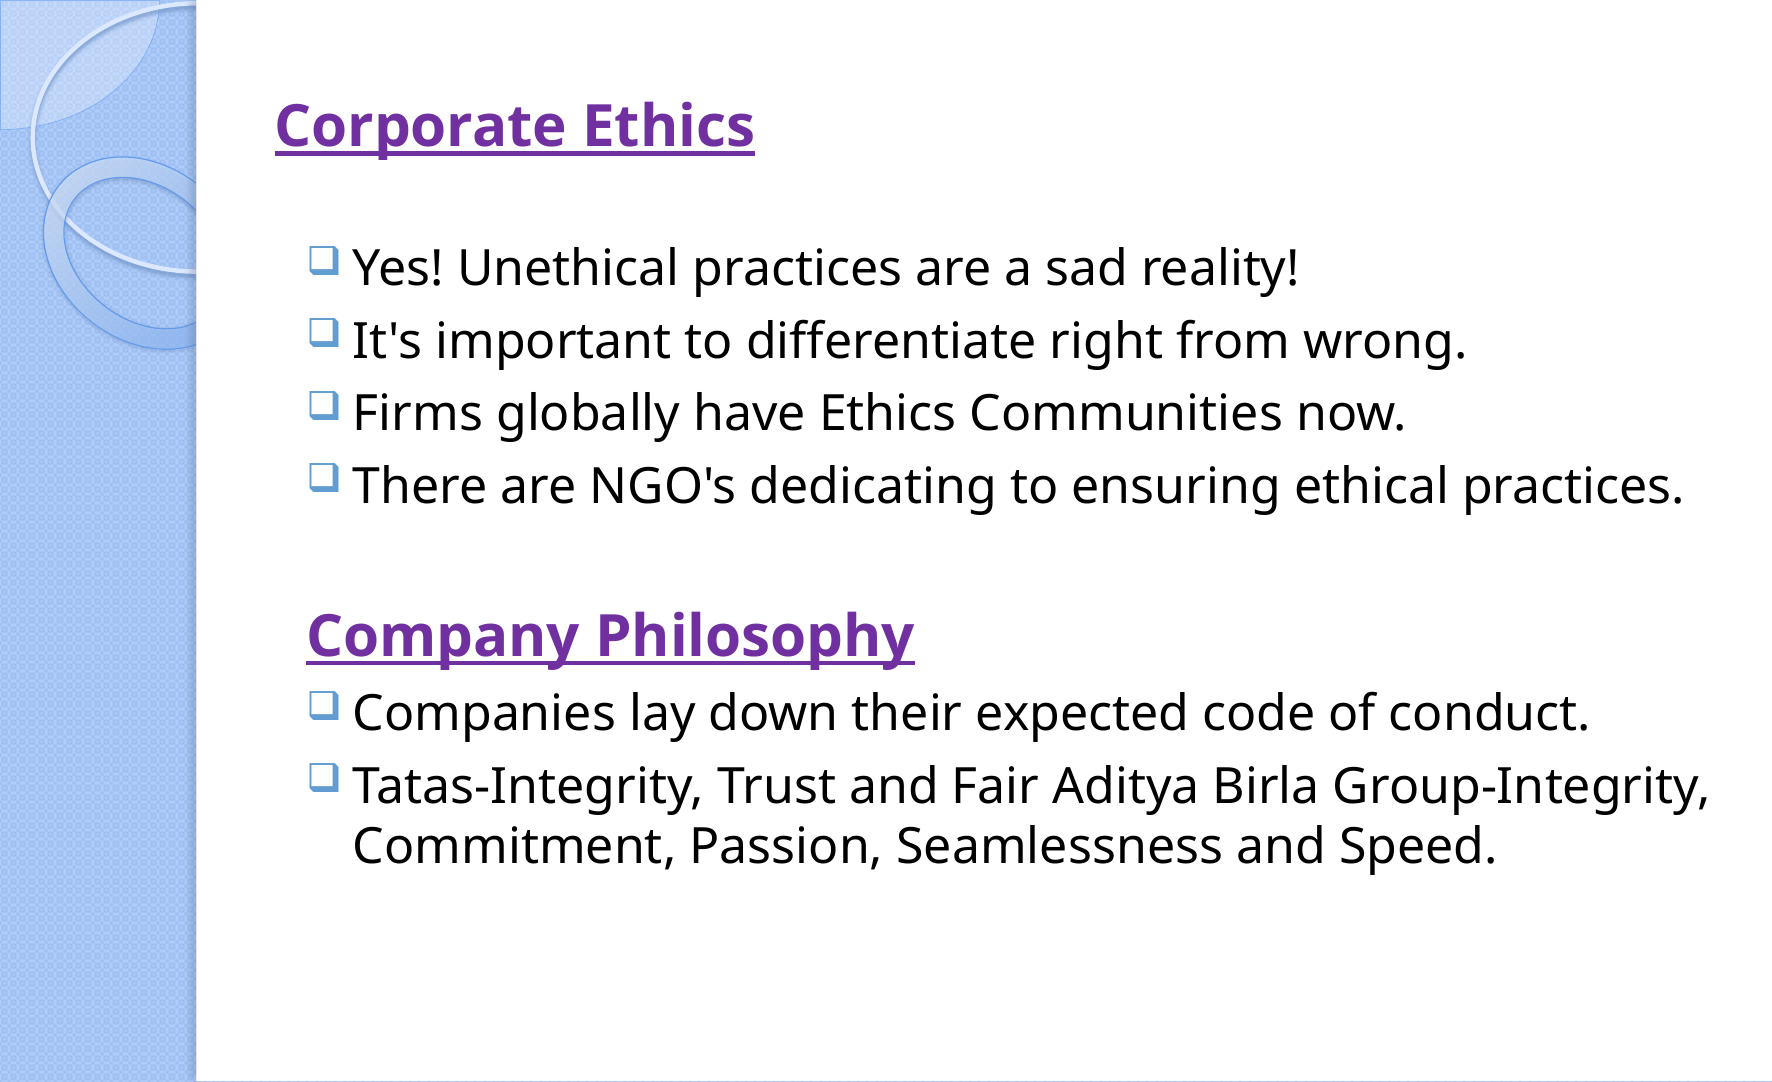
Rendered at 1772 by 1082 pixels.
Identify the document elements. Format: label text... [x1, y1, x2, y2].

title Corporate Ethics [259, 20, 1713, 201]
list Yes! Unethical practices are a sad reality! It's important to differentiate right from wrong. Firms globally have Ethics Communities now. There are NGO's dedicating to ensuring ethical practices. Company Philosophy Companies lay down their expected code of conduct. Tatas-Integrity, Trust and Fair Aditya Birla Group-Integrity, Commitment, Passion, Seamlessness and Speed. [278, 228, 1732, 985]
